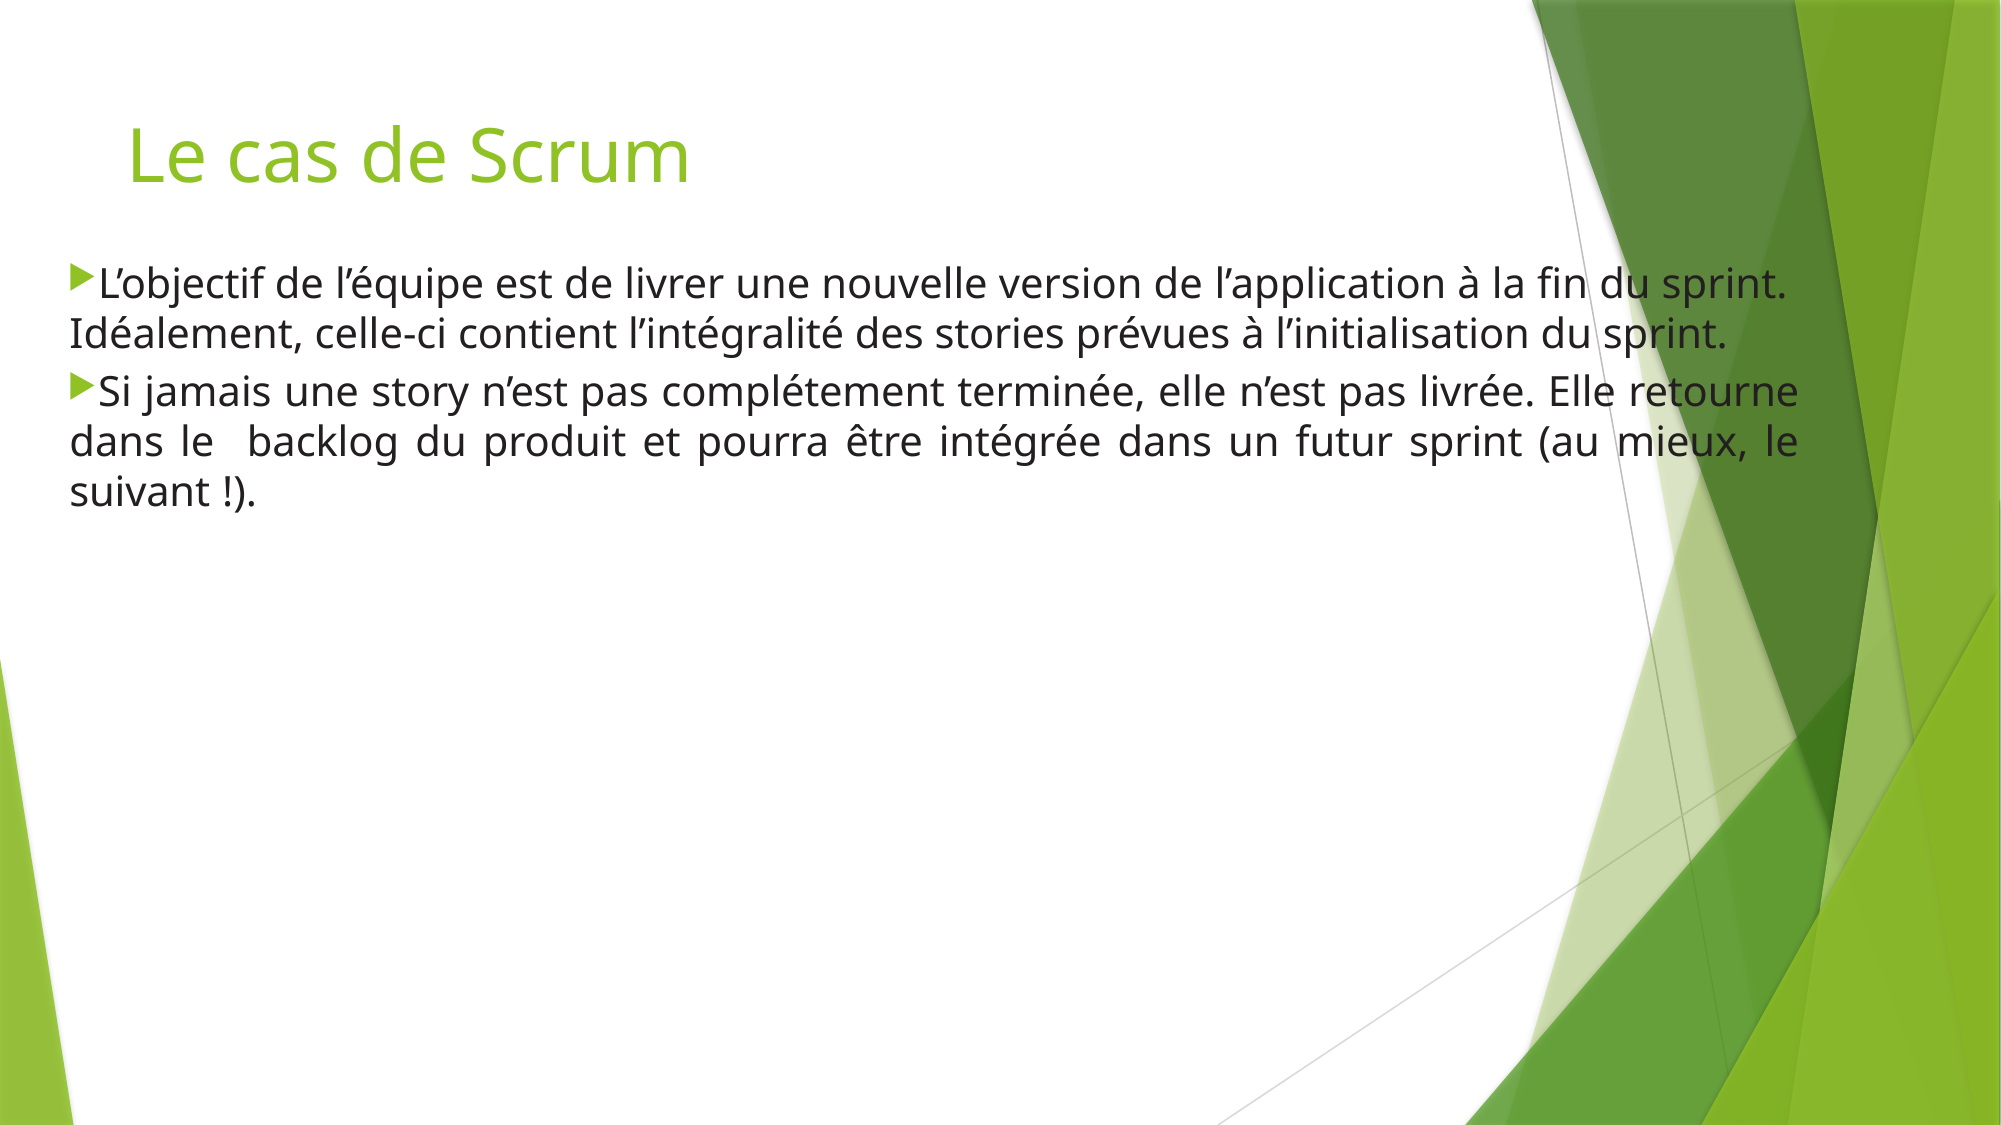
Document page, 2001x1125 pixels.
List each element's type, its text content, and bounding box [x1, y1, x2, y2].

title Le cas de Scrum [111, 99, 1522, 249]
list L’objectif de l’équipe est de livrer une nouvelle version de l’application à la fin du sprint. Idéalement, celle‐ci contient l’intégralité des stories prévues à l’initialisation du sprint. Si jamais une story n’est pas complétement terminée, elle n’est pas livrée. Elle retourne dans le backlog du produit et pourra être intégrée dans un futur sprint (au mieux, le suivant !). [52, 249, 1815, 964]
